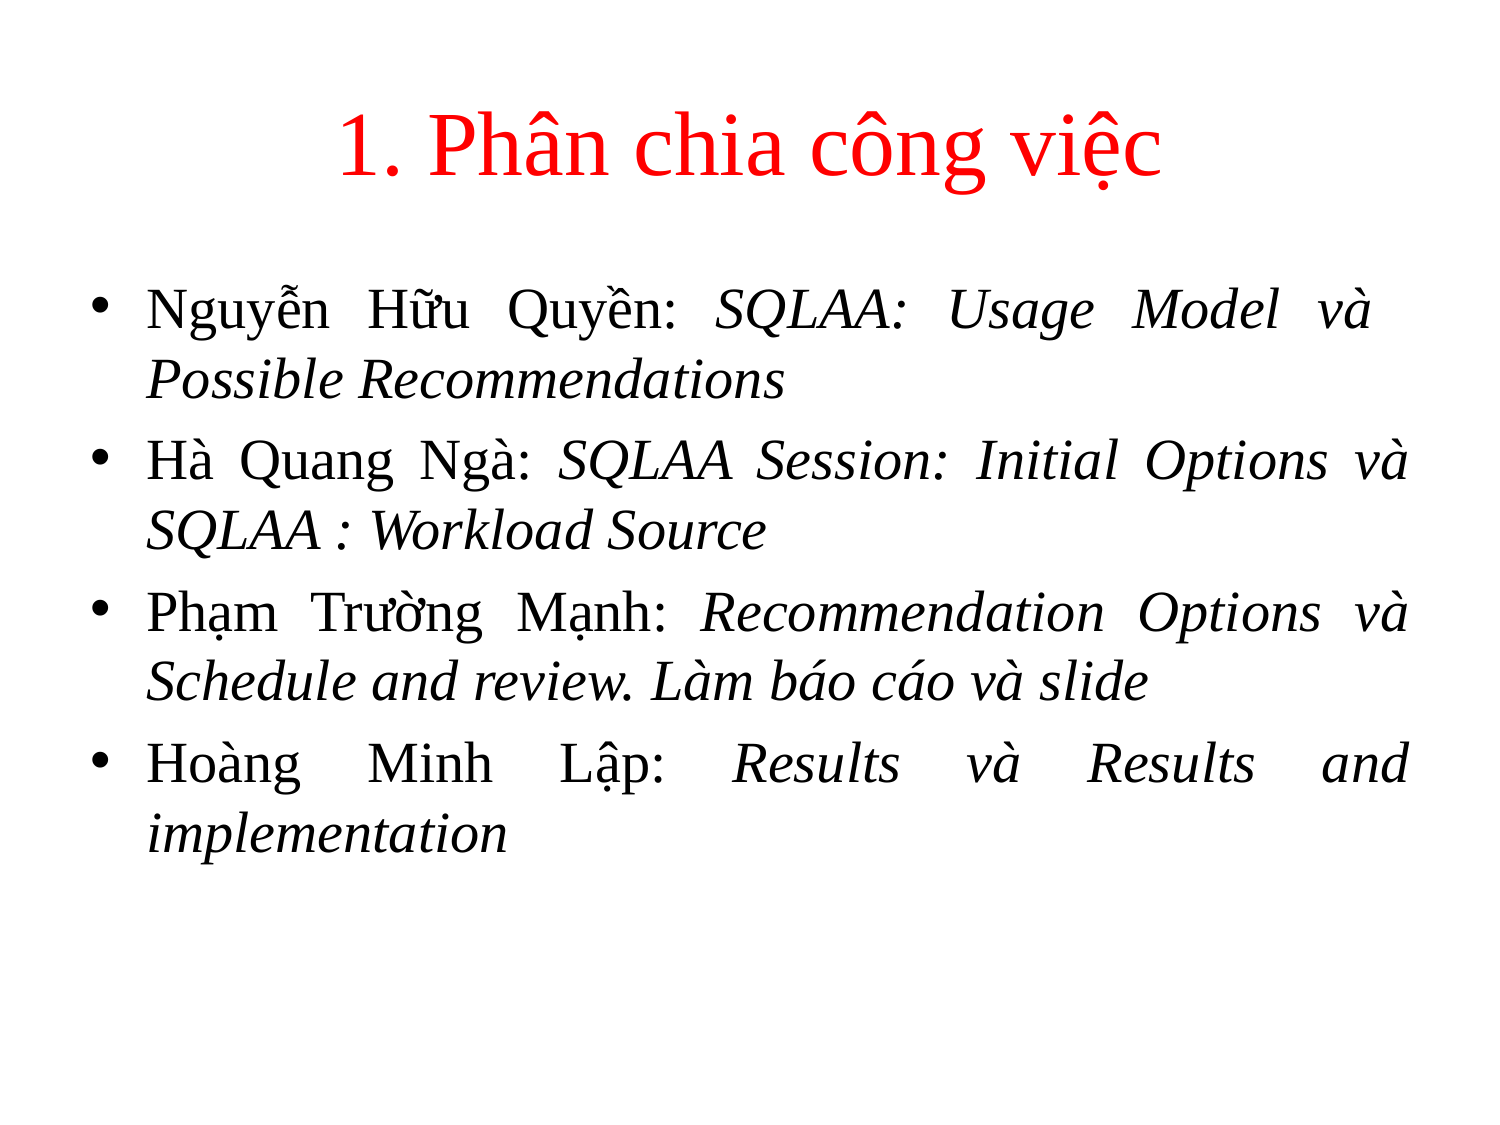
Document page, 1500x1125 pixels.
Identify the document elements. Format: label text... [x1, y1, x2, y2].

list Nguyễn Hữu Quyền: SQLAA: Usage Model và Possible Recommendations Hà Quang Ngà: SQLAA Session: Initial Options và SQLAA : Workload Source Phạm Trường Mạnh: Recommendation Options và Schedule and review. Làm báo cáo và slide Hoàng Minh Lập: Results và Results and implementation [75, 262, 1425, 1005]
title 1. Phân chia công việc [75, 45, 1425, 233]
